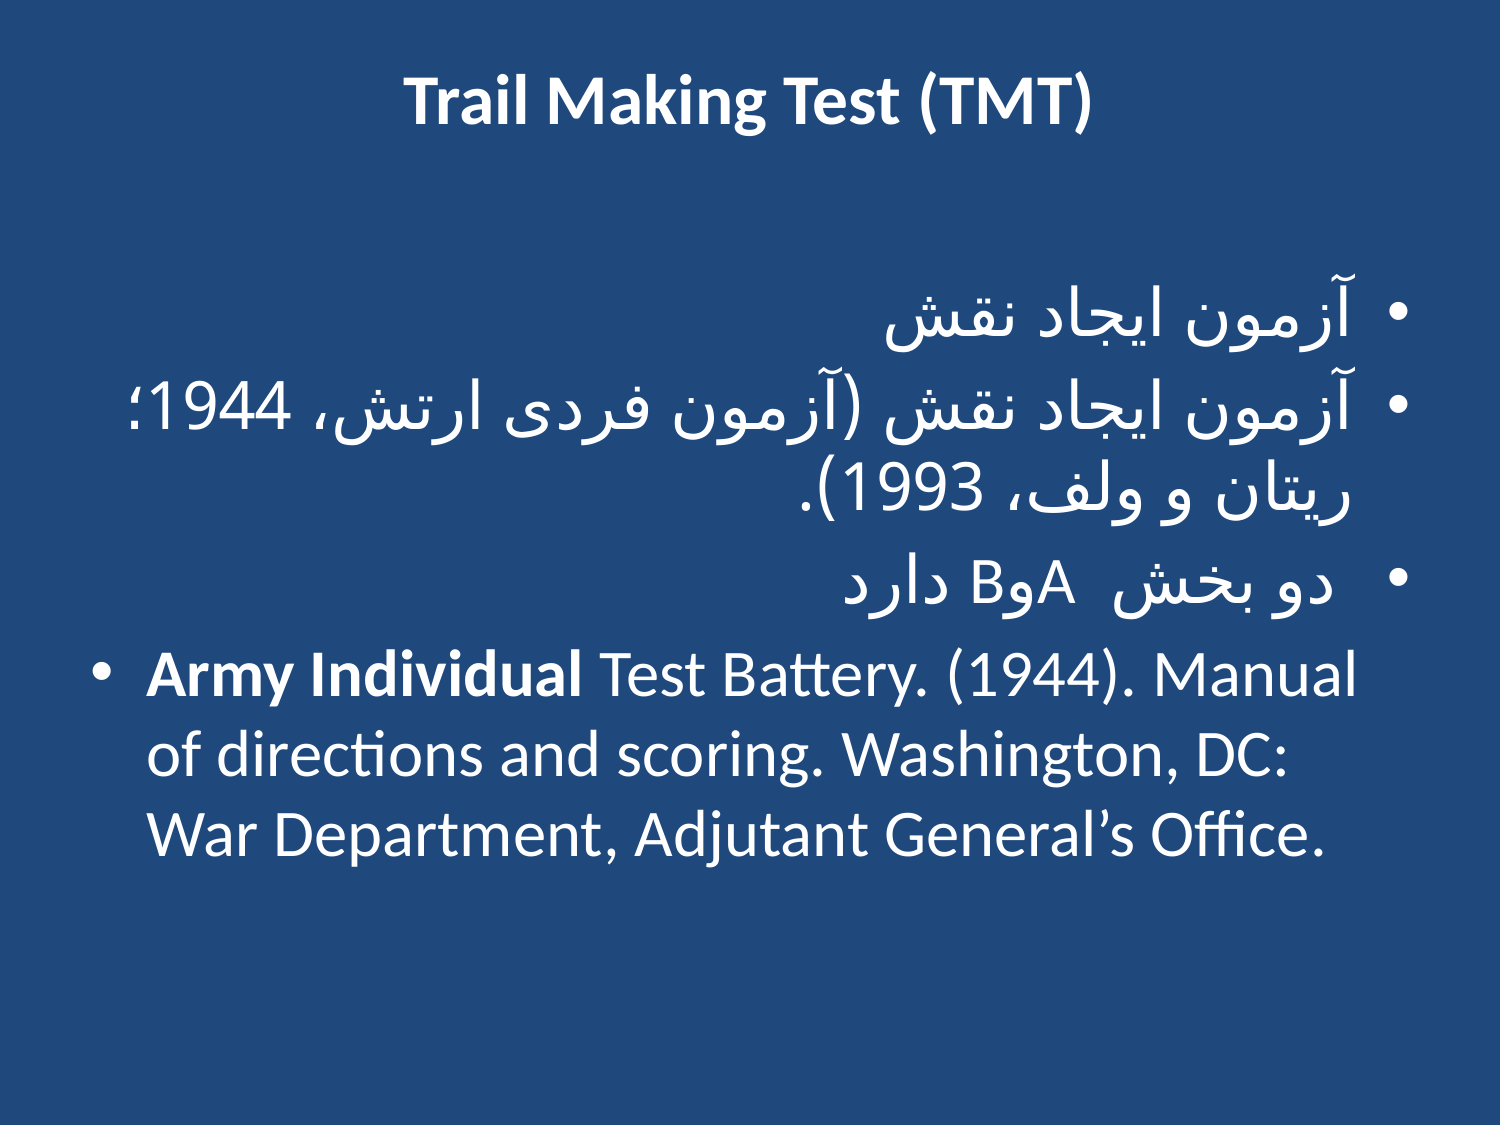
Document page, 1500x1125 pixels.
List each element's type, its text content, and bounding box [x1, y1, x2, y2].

list آزمون ایجاد نقش آزمون ایجاد نقش (آزمون فردی ارتش، 1944؛ ریتان و ولف، 1993). دو بخش AوB دارد Army Individual Test Battery. (1944). Manual of directions and scoring. Washington, DC: War Department, Adjutant General’s Office. [75, 262, 1425, 1005]
title Trail Making Test (TMT) [75, 45, 1425, 233]
